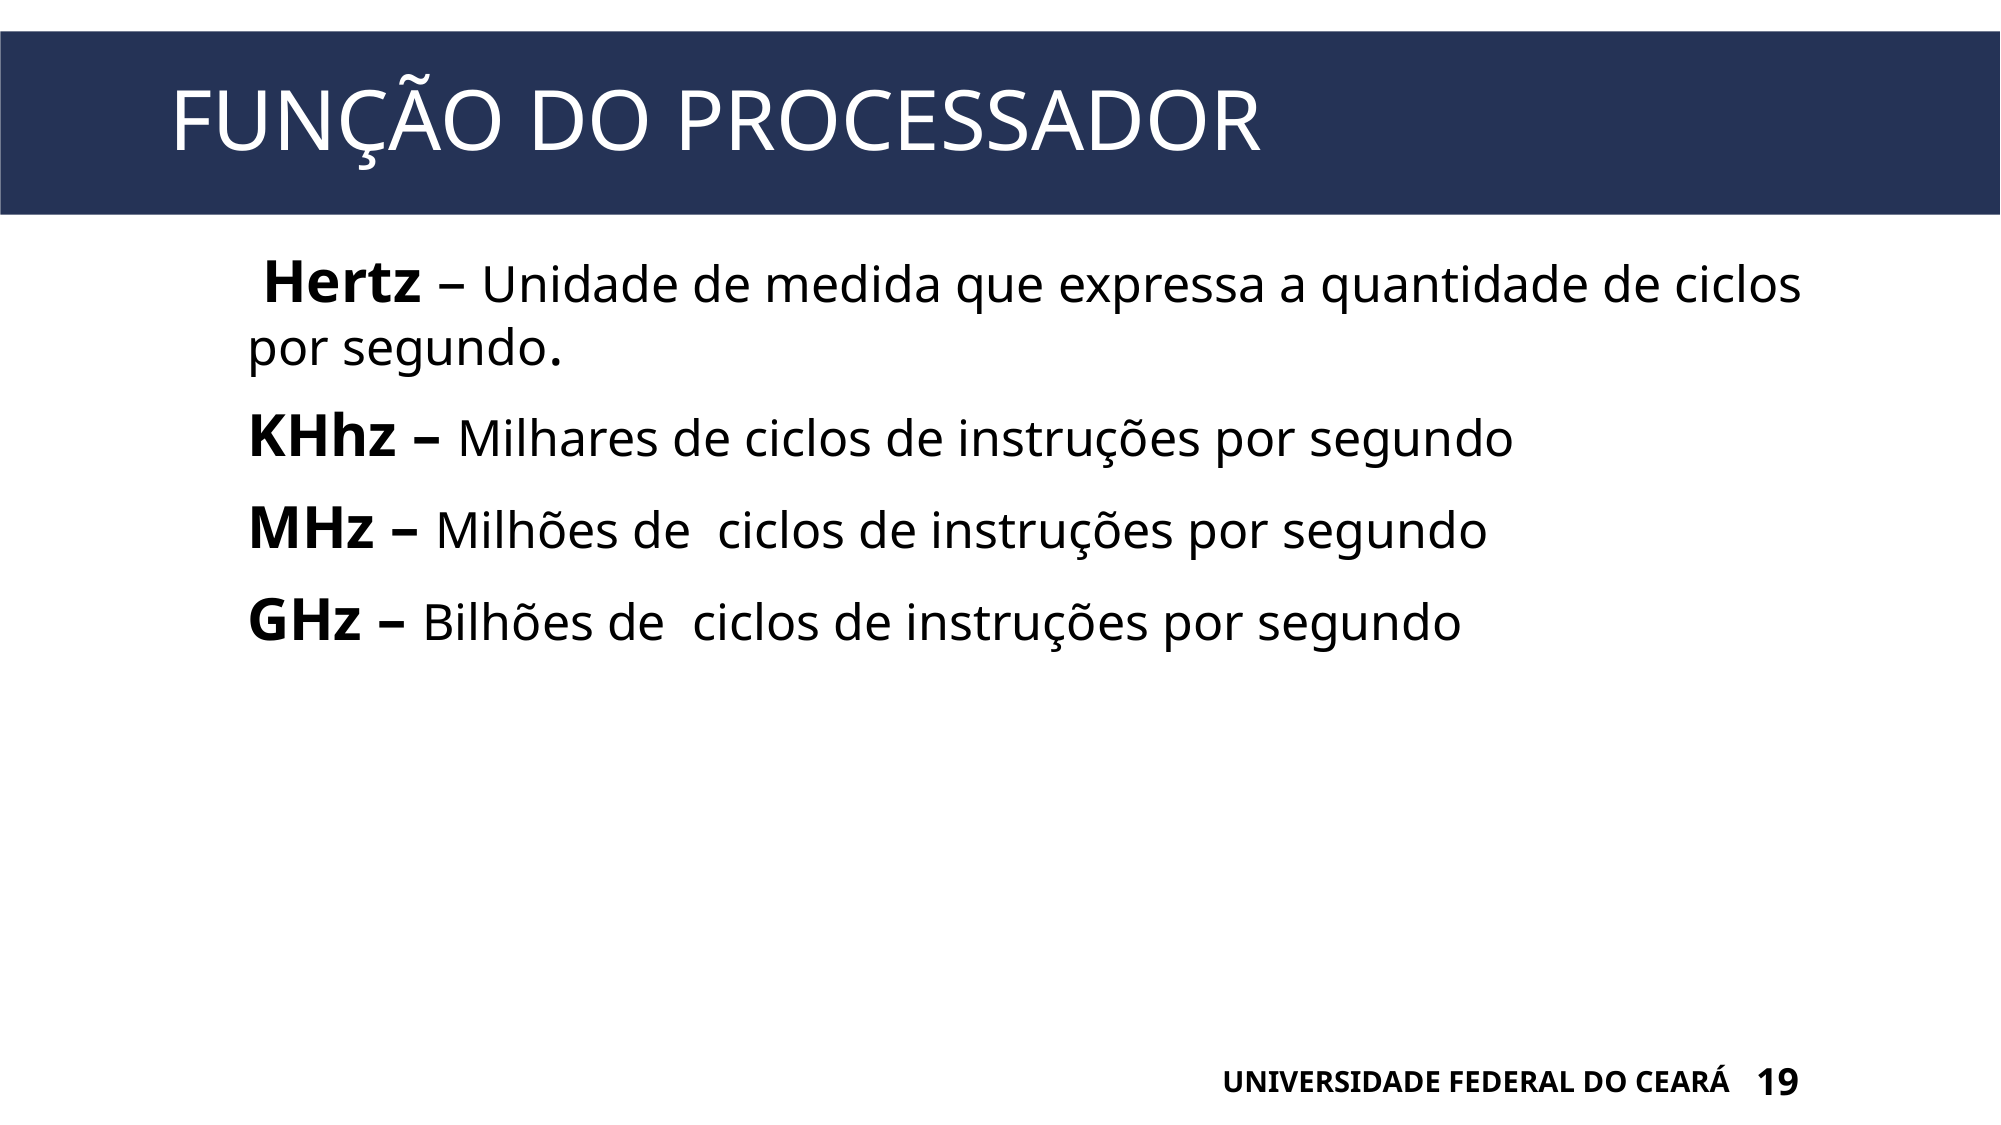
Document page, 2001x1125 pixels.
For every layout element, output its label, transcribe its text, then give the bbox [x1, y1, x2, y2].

list Hertz – Unidade de medida que expressa a quantidade de ciclos por segundo. KHhz – Milhares de ciclos de instruções por segundo MHz – Milhões de ciclos de instruções por segundo GHz – Bilhões de ciclos de instruções por segundo [149, 244, 1850, 1020]
title Função do processador [154, 37, 1855, 212]
footer UNIVERSIDADE FEDERAL DO CEARÁ [918, 1053, 1746, 1114]
slide_number 19 [1748, 1053, 1904, 1114]
